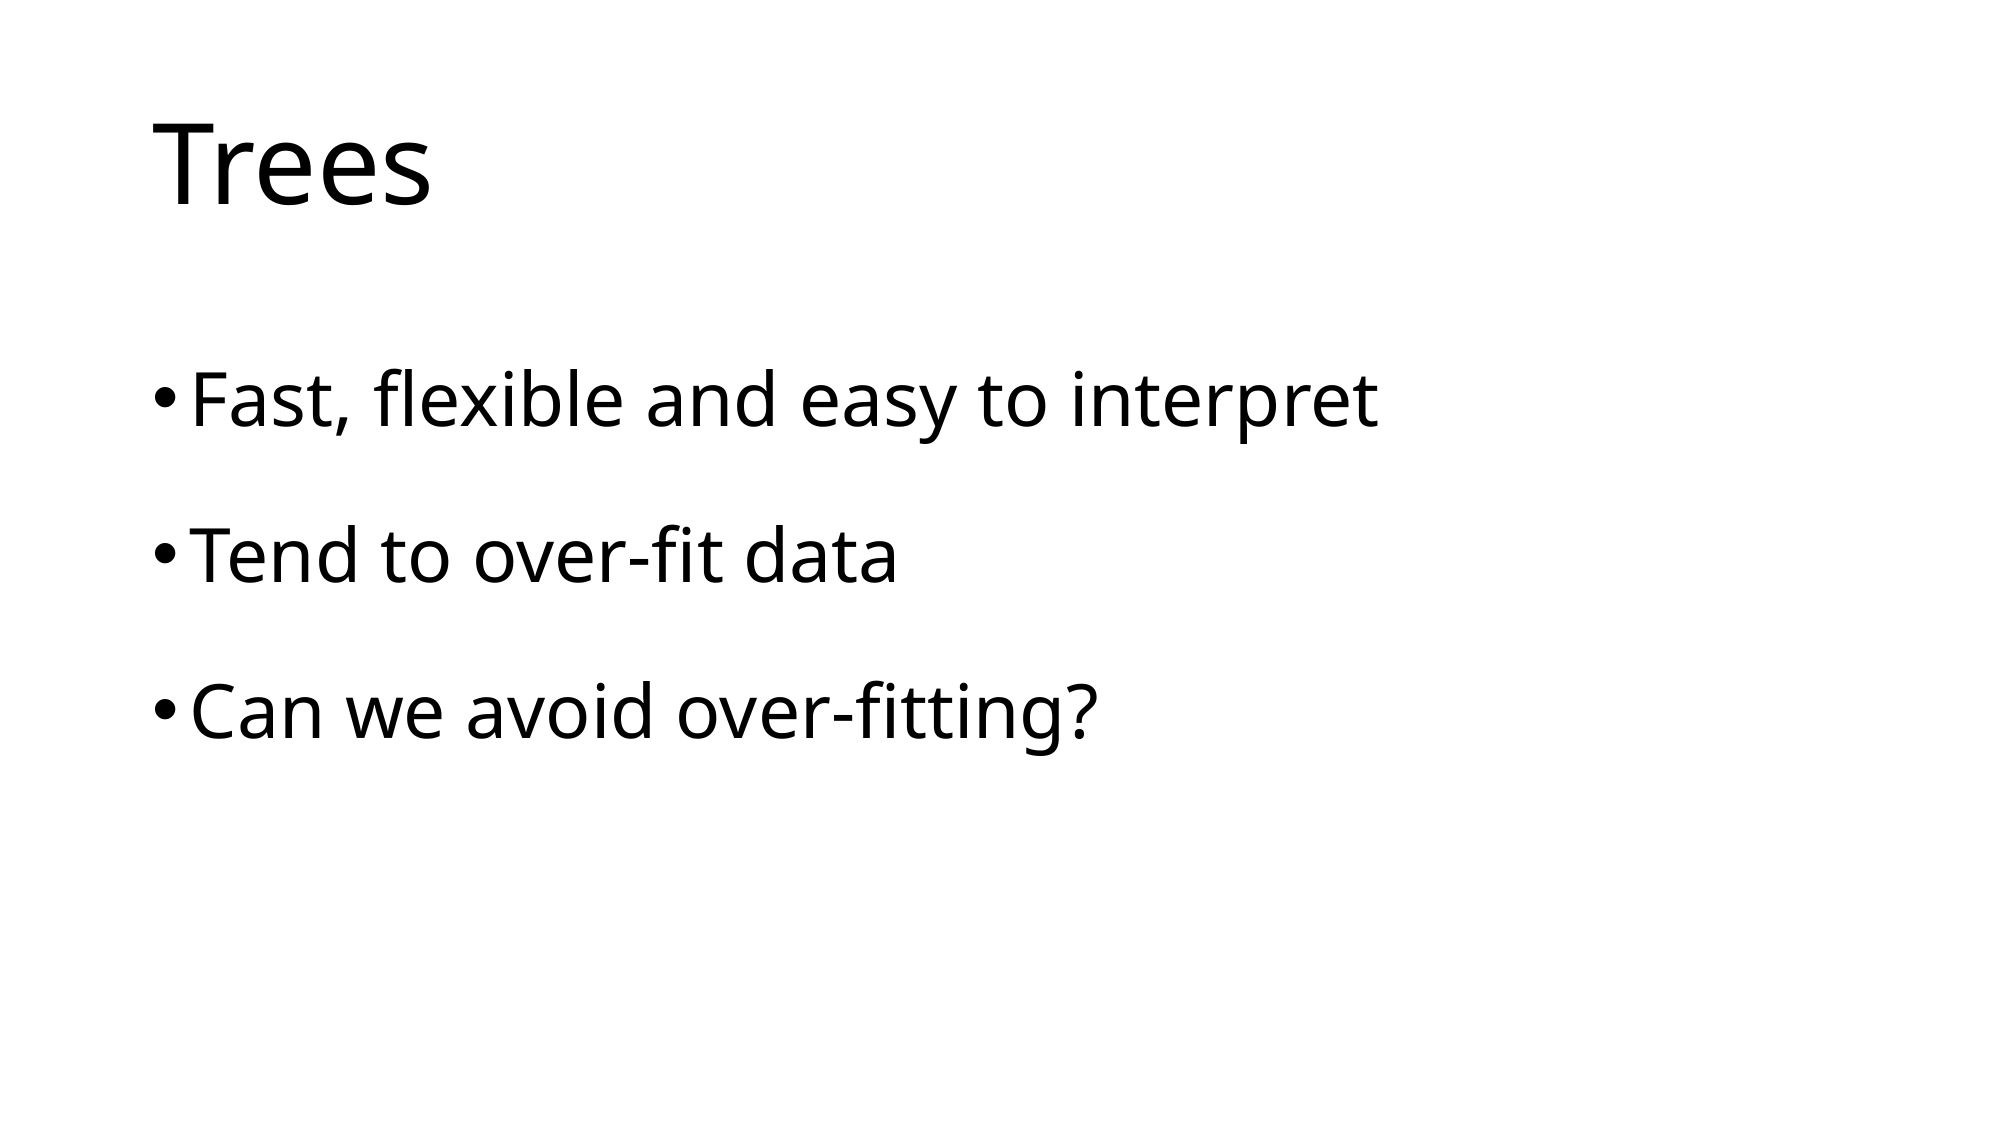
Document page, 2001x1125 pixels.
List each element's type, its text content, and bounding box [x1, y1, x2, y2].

list Fast, flexible and easy to interpret Tend to over-fit data Can we avoid over-fitting? [137, 299, 1863, 1014]
title Trees [137, 59, 1863, 278]
